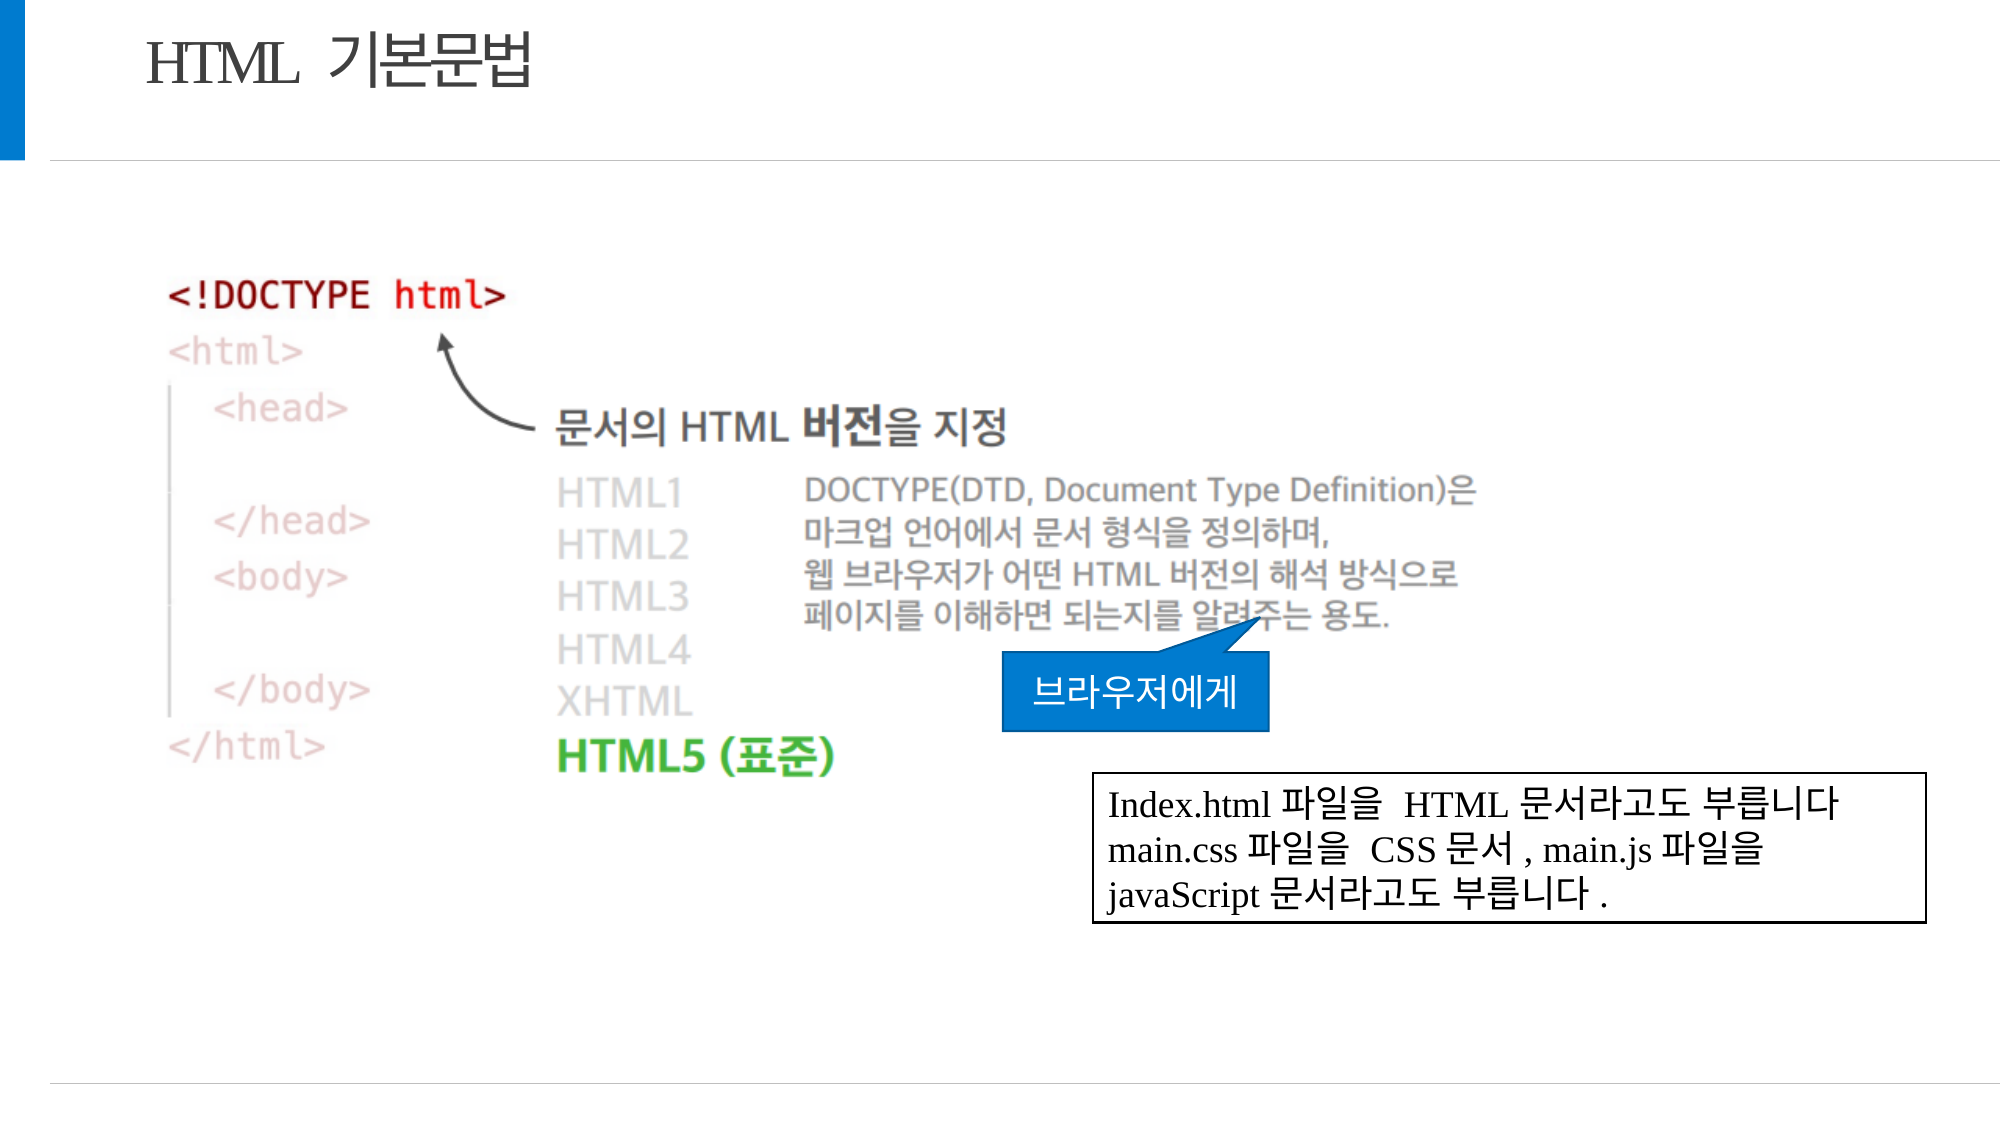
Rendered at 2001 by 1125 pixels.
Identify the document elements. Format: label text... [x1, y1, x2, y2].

text_box HTML 기본문법 [131, 13, 553, 104]
text_box Index.html파일을 HTML문서라고도 부릅니다 main.css파일을 CSS문서, main.js파일을 javaScript문서라고도 부릅니다. [1092, 772, 1927, 924]
text_box [0, 0, 26, 161]
picture [120, 243, 1544, 854]
